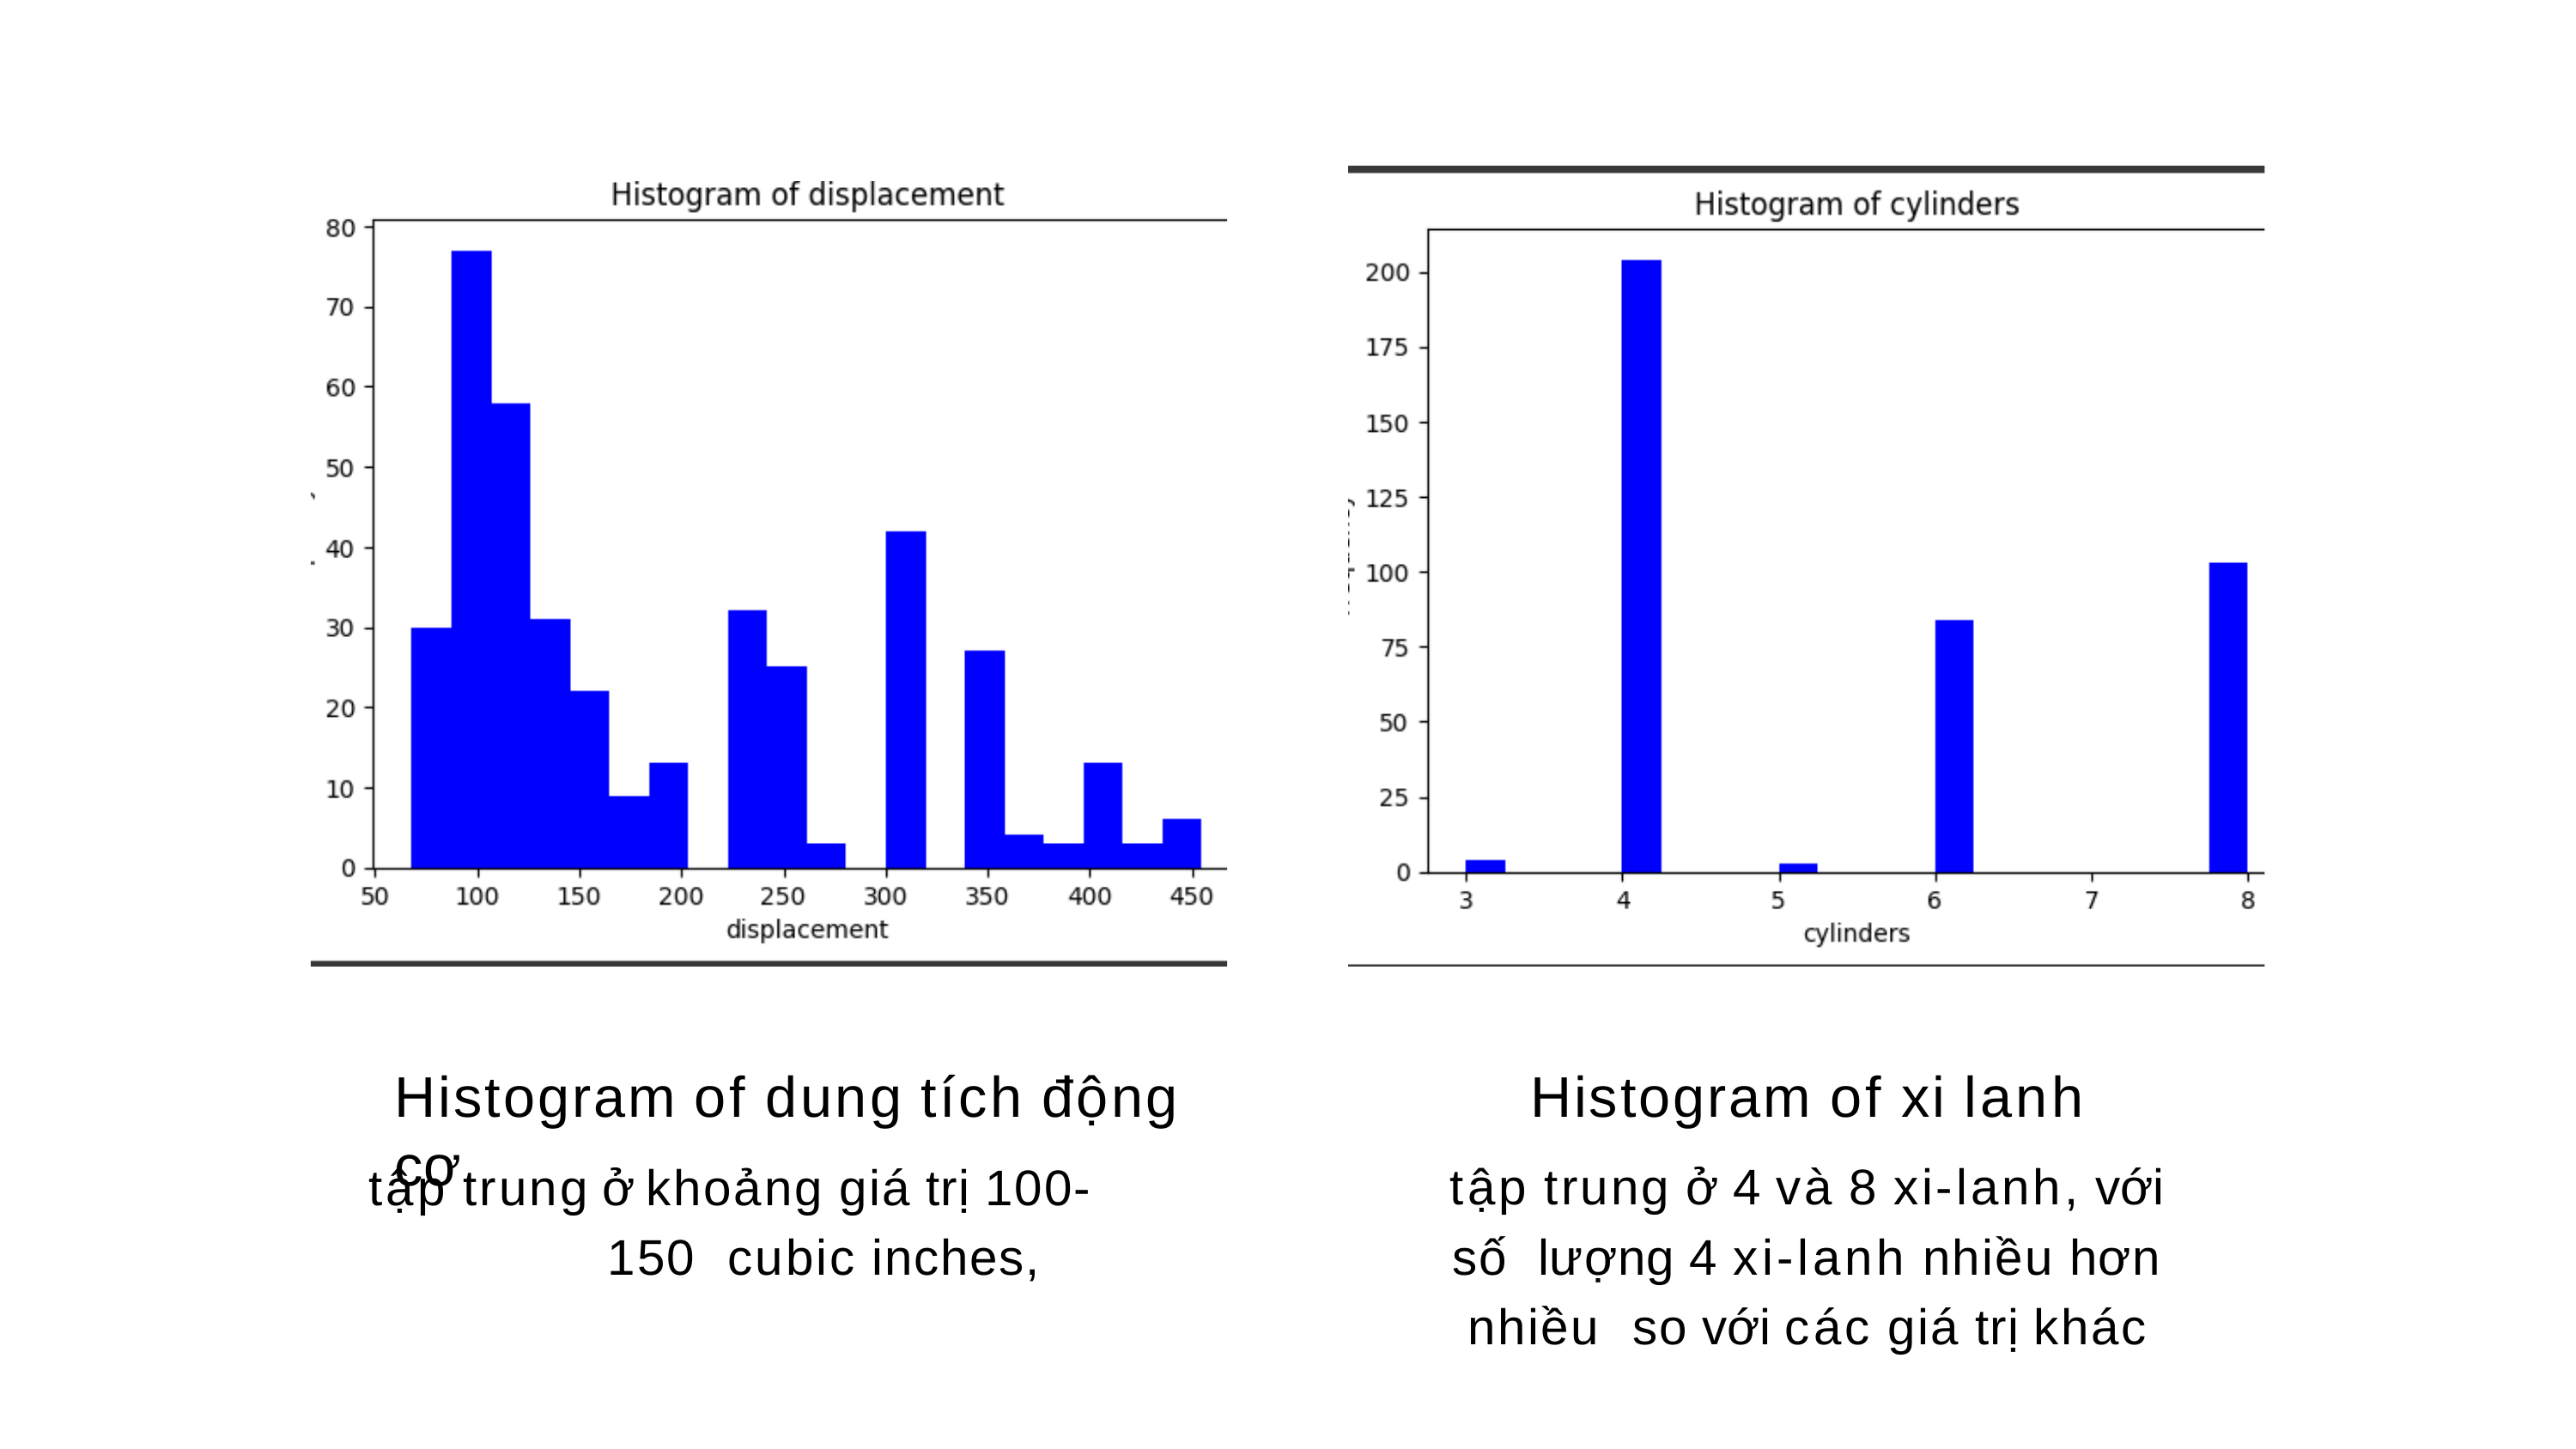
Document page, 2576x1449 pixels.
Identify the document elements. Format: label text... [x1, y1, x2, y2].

text_box [1348, 166, 2265, 967]
text_box tập trung ở khoảng giá trị 100-150 cubic inches, [367, 1143, 1172, 1285]
text_box Histogram of xi lanh tập trung ở 4 và 8 xi-lanh, với số lượng 4 xi-lanh nhiều hơn nhiều so với các giá trị khác [1424, 1028, 2190, 1355]
text_box Histogram of dung tích động cơ [392, 1058, 1255, 1198]
text_box [310, 181, 1228, 967]
